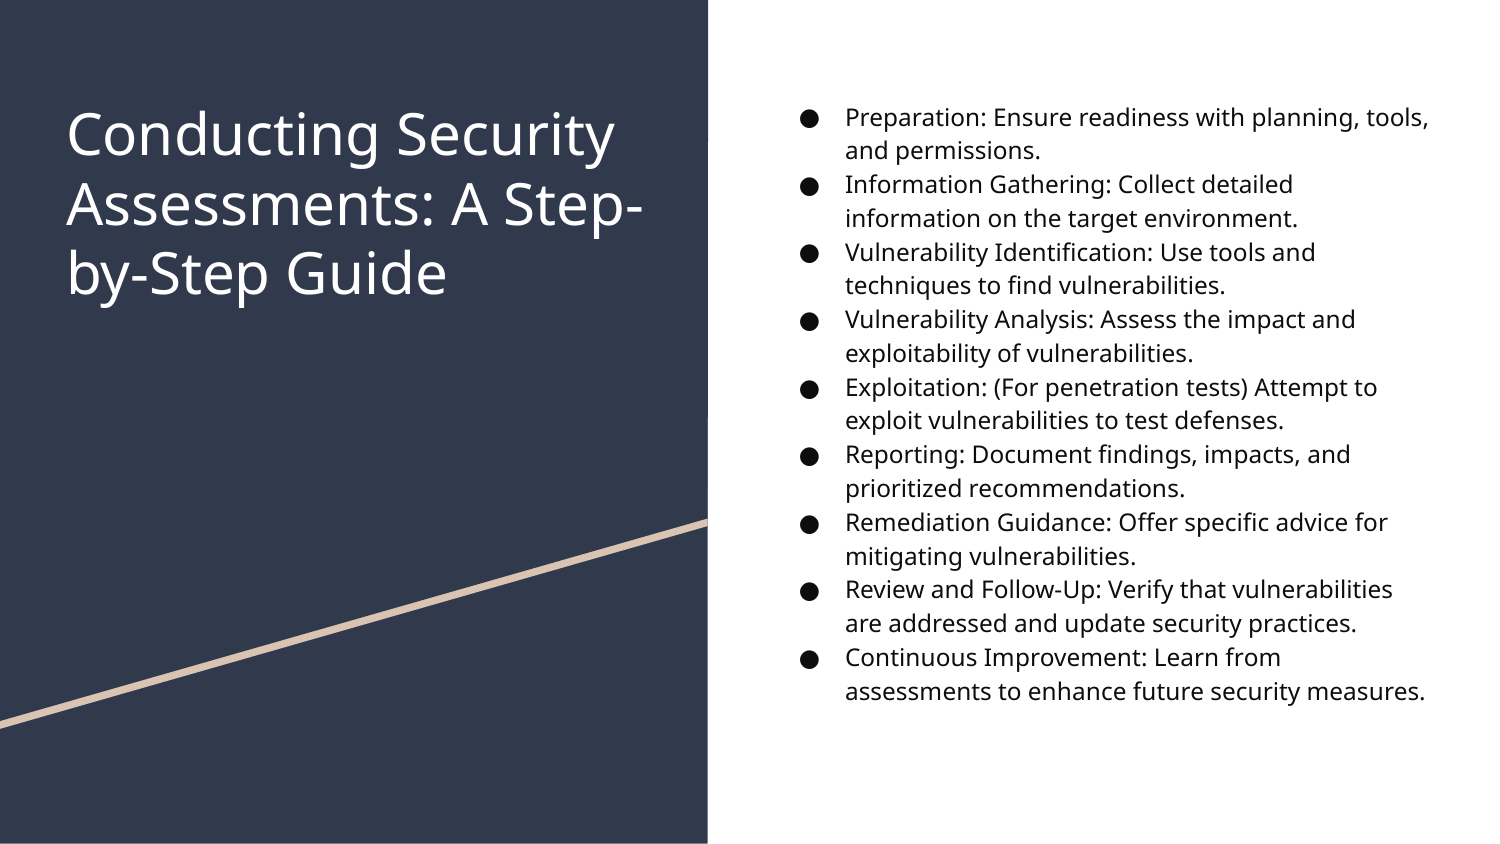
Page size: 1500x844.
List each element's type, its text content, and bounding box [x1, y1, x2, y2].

list Preparation: Ensure readiness with planning, tools, and permissions. Information Gathering: Collect detailed information on the target environment. Vulnerability Identification: Use tools and techniques to find vulnerabilities. Vulnerability Analysis: Assess the impact and exploitability of vulnerabilities. Exploitation: (For penetration tests) Attempt to exploit vulnerabilities to test defenses. Reporting: Document findings, impacts, and prioritized recommendations. Remediation Guidance: Offer specific advice for mitigating vulnerabilities. Review and Follow-Up: Verify that vulnerabilities are addressed and update security practices. Continuous Improvement: Learn from assessments to enhance future security measures. [761, 82, 1446, 755]
title Conducting Security Assessments: A Step-by-Step Guide [51, 82, 660, 494]
